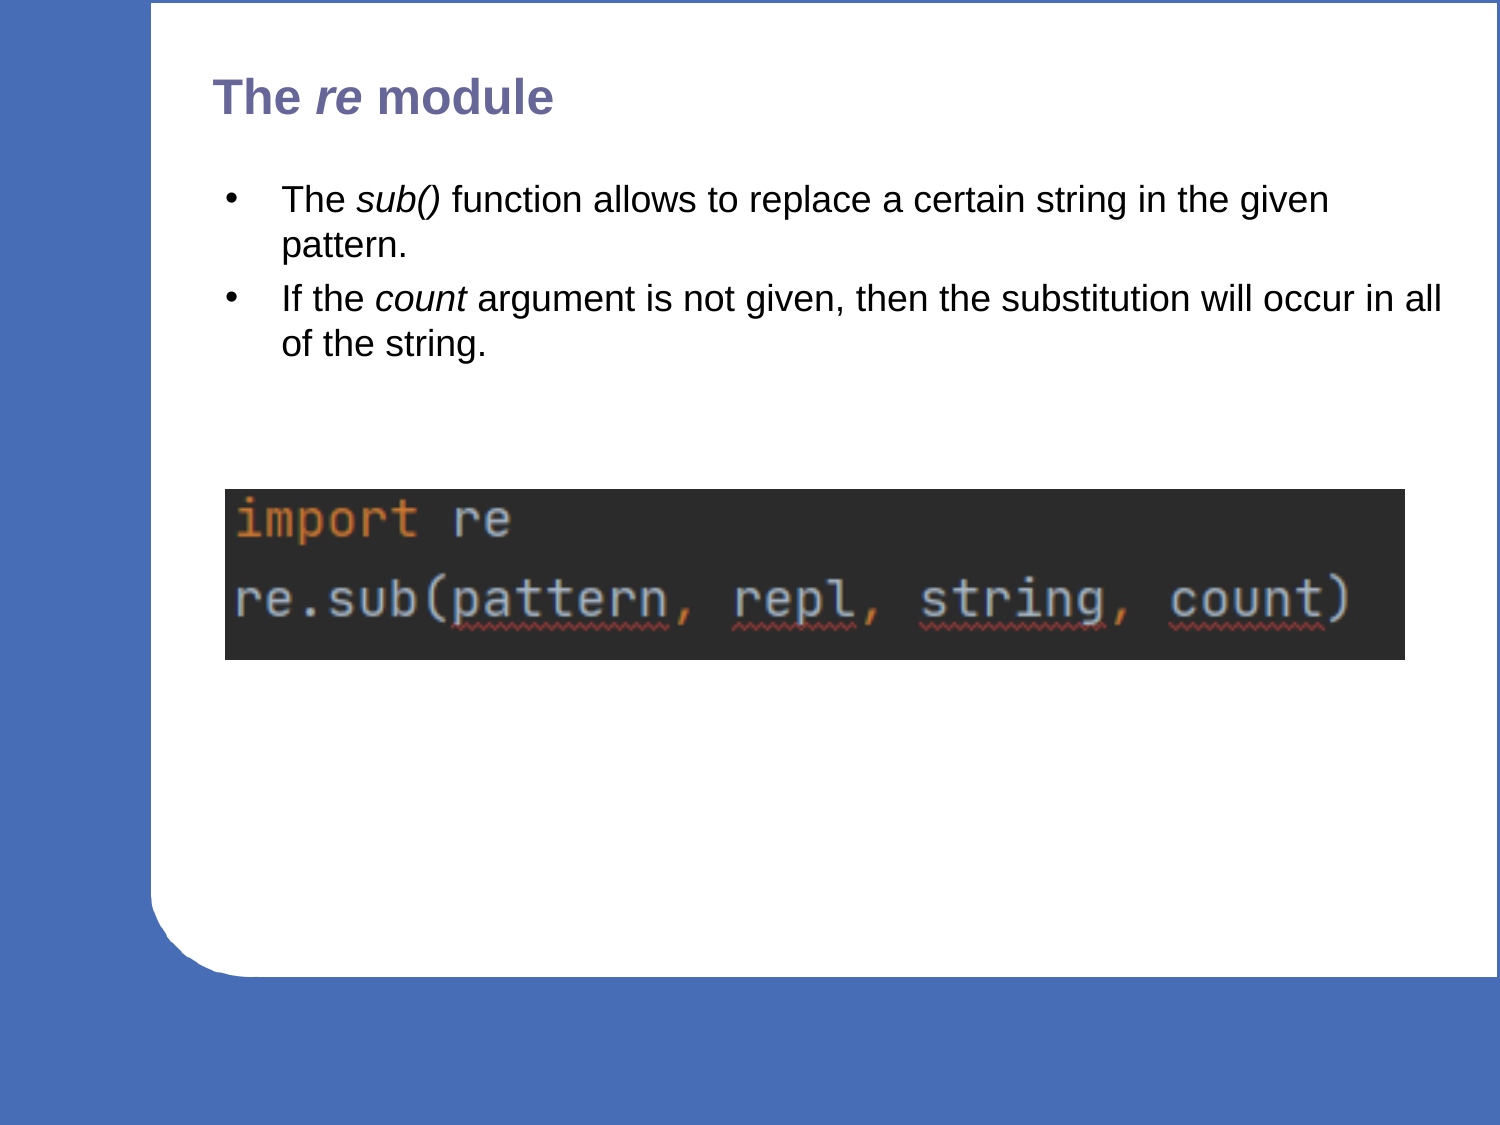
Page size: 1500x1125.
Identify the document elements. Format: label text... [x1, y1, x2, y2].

text_box The re module [212, 24, 1447, 164]
picture [0, 0, 1500, 1125]
text_box The sub() function allows to replace a certain string in the given pattern. If the count argument is not given, then the substitution will occur in all of the string. [225, 174, 1460, 353]
